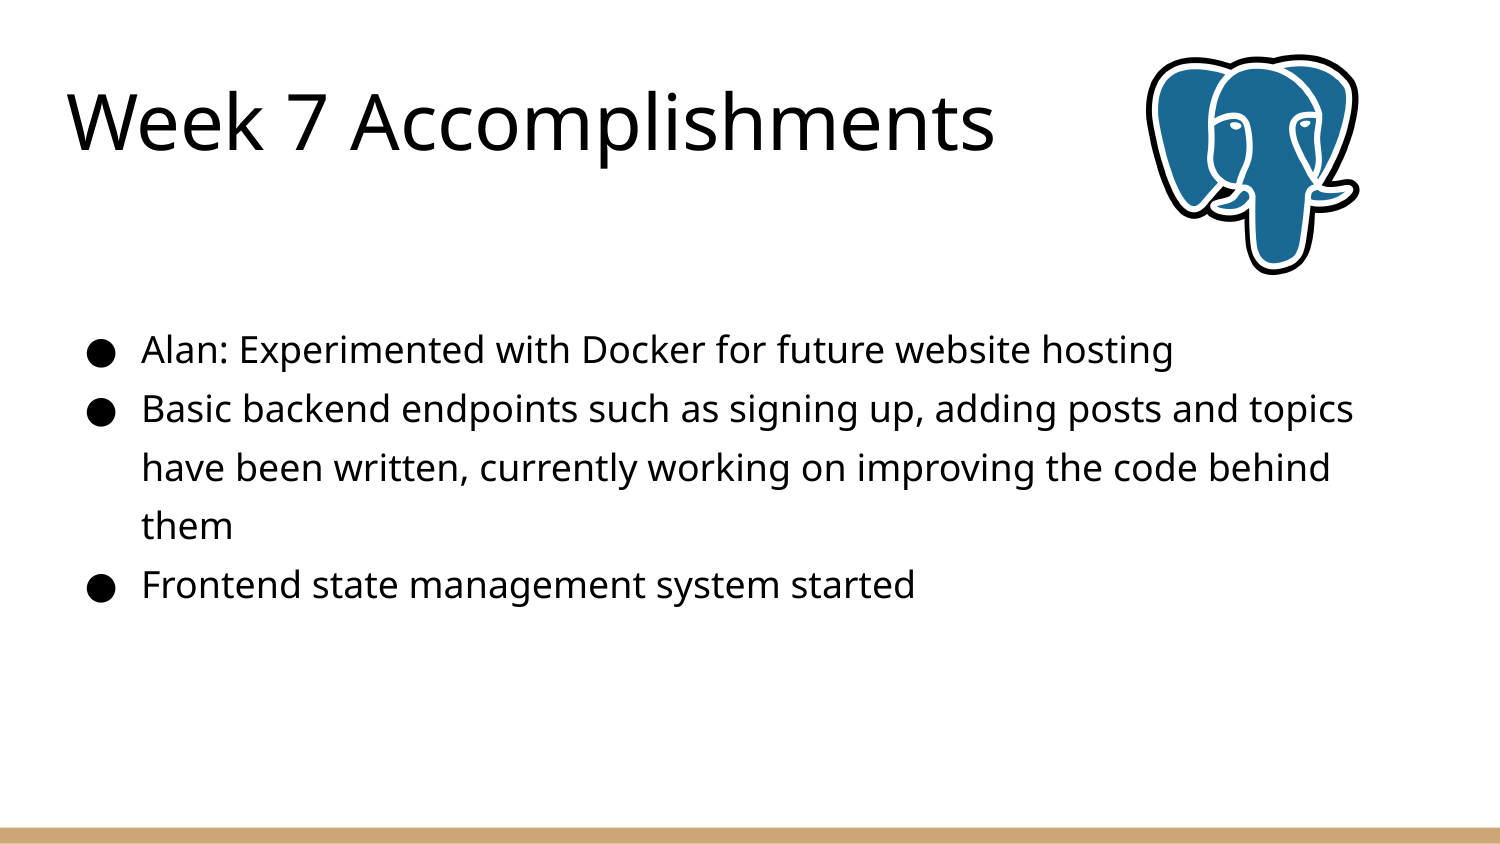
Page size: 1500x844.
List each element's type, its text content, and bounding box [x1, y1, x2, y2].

list Alan: Experimented with Docker for future website hosting Basic backend endpoints such as signing up, adding posts and topics have been written, currently working on improving the code behind them Frontend state management system started [51, 225, 1449, 776]
title Week 7 Accomplishments [51, 51, 1000, 189]
picture [1005, 0, 1500, 330]
